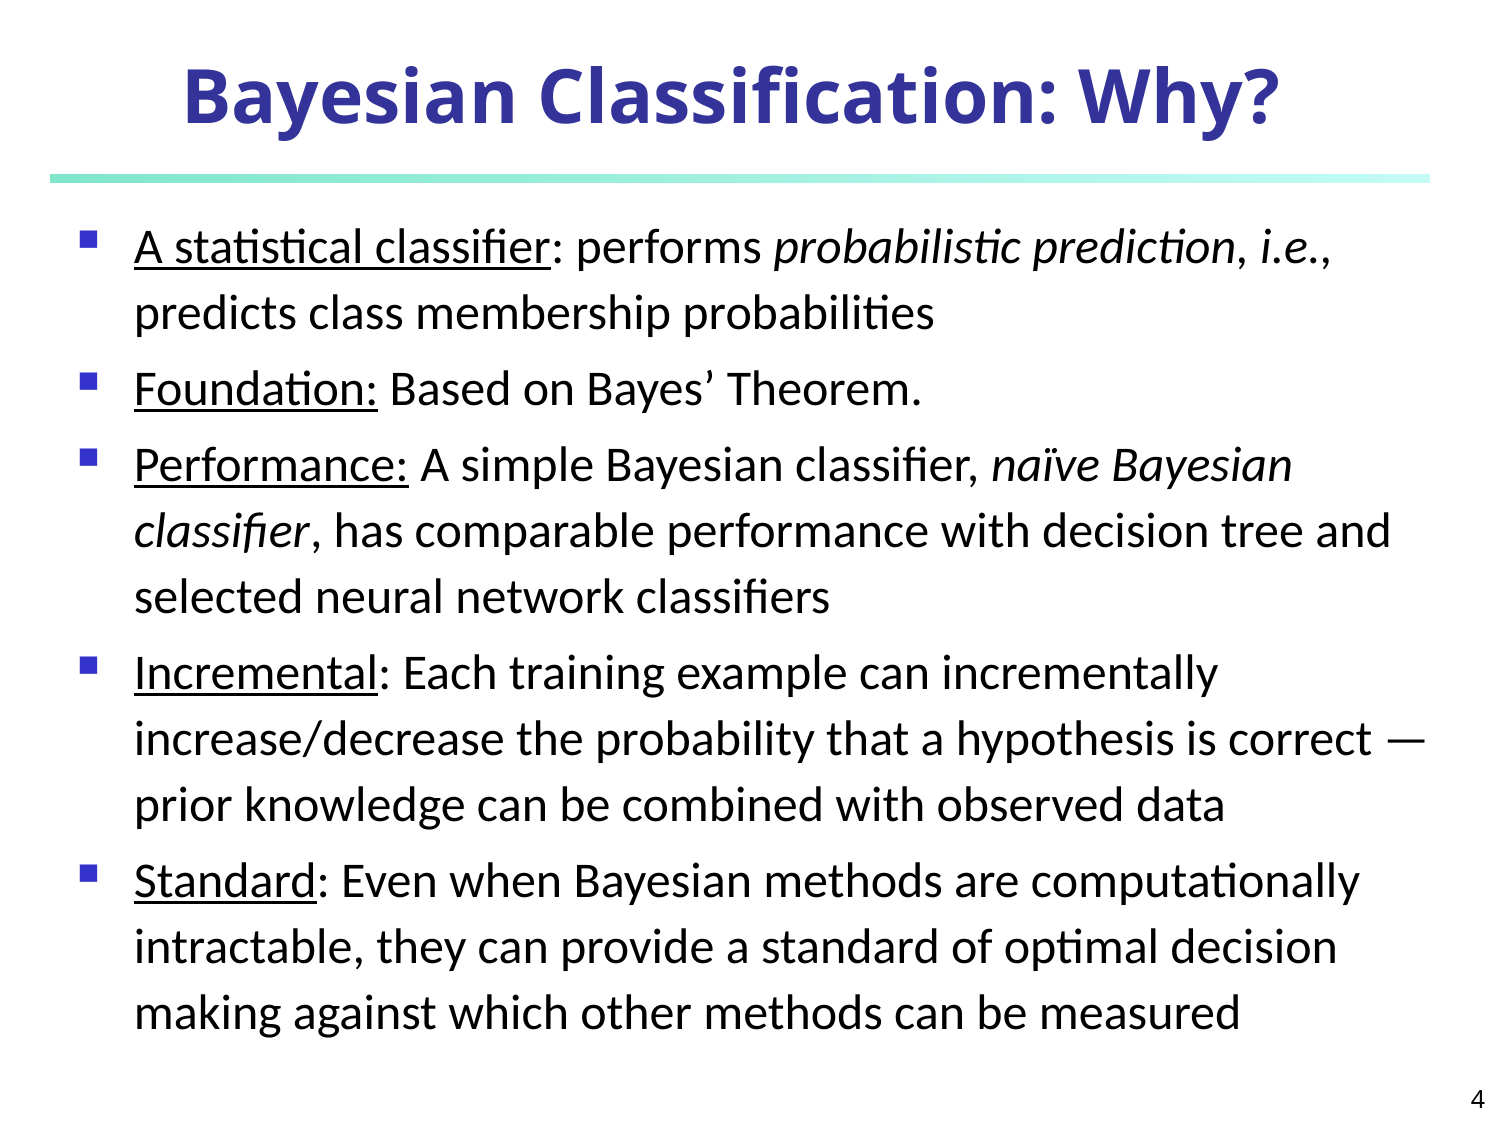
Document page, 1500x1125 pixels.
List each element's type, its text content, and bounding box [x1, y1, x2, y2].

list A statistical classifier: performs probabilistic prediction, i.e., predicts class membership probabilities Foundation: Based on Bayes’ Theorem. Performance: A simple Bayesian classifier, naïve Bayesian classifier, has comparable performance with decision tree and selected neural network classifiers Incremental: Each training example can incrementally increase/decrease the probability that a hypothesis is correct — prior knowledge can be combined with observed data Standard: Even when Bayesian methods are computationally intractable, they can provide a standard of optimal decision making against which other methods can be measured [62, 199, 1451, 1063]
title Bayesian Classification: Why? [99, 37, 1363, 151]
slide_number 4 [1187, 1062, 1500, 1125]
